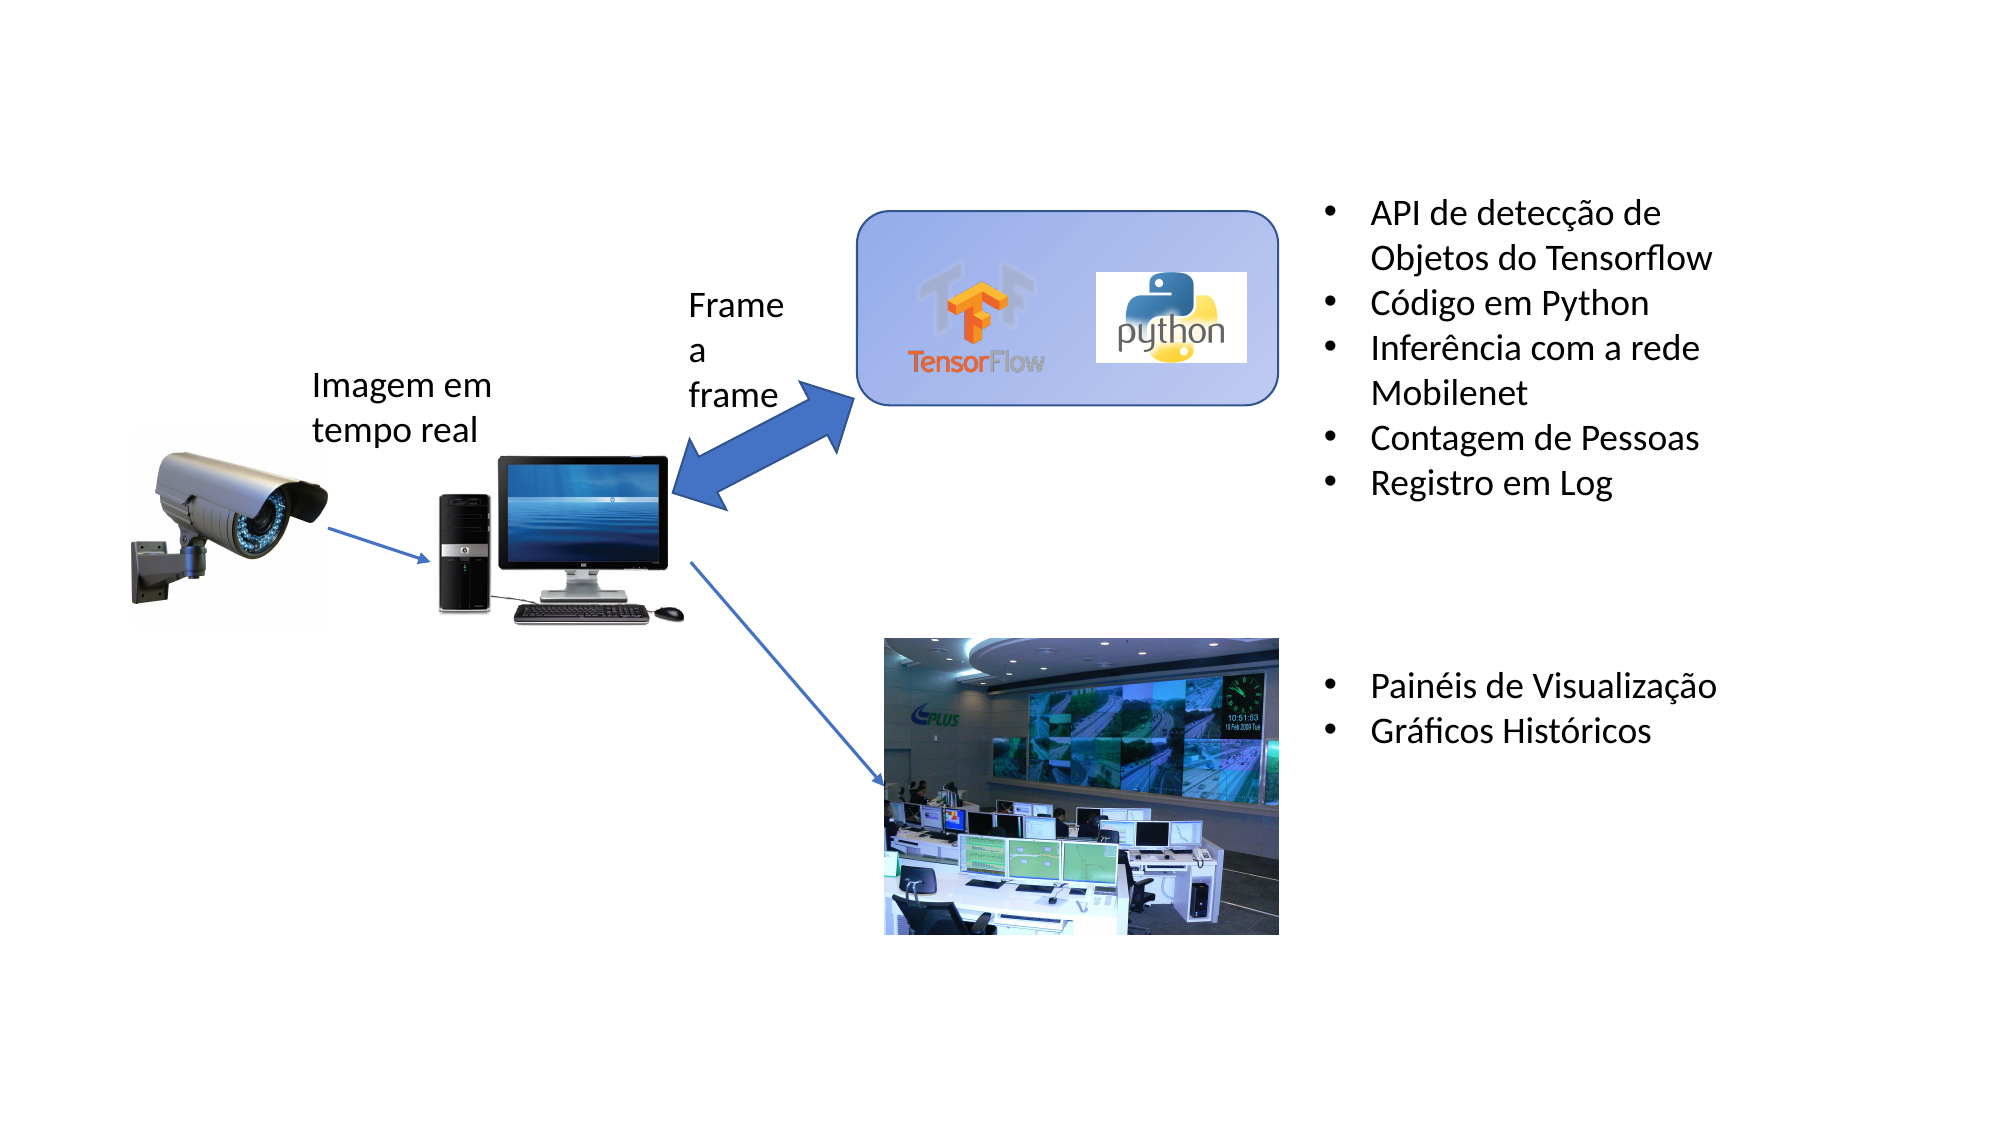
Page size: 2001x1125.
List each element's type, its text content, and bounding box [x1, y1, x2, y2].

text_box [690, 562, 885, 787]
text_box Painéis de Visualização Gráficos Históricos [1308, 654, 1761, 759]
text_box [856, 211, 1279, 406]
picture [884, 638, 1279, 935]
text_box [328, 528, 431, 563]
text_box [691, 381, 855, 512]
text_box Imagem em tempo real [297, 352, 515, 457]
picture [131, 429, 329, 627]
text_box Frame a frame [673, 272, 802, 422]
picture [430, 431, 691, 693]
text_box API de detecção de Objetos do Tensorflow Código em Python Inferência com a rede Mobilenet Contagem de Pessoas Registro em Log [1308, 180, 1794, 556]
